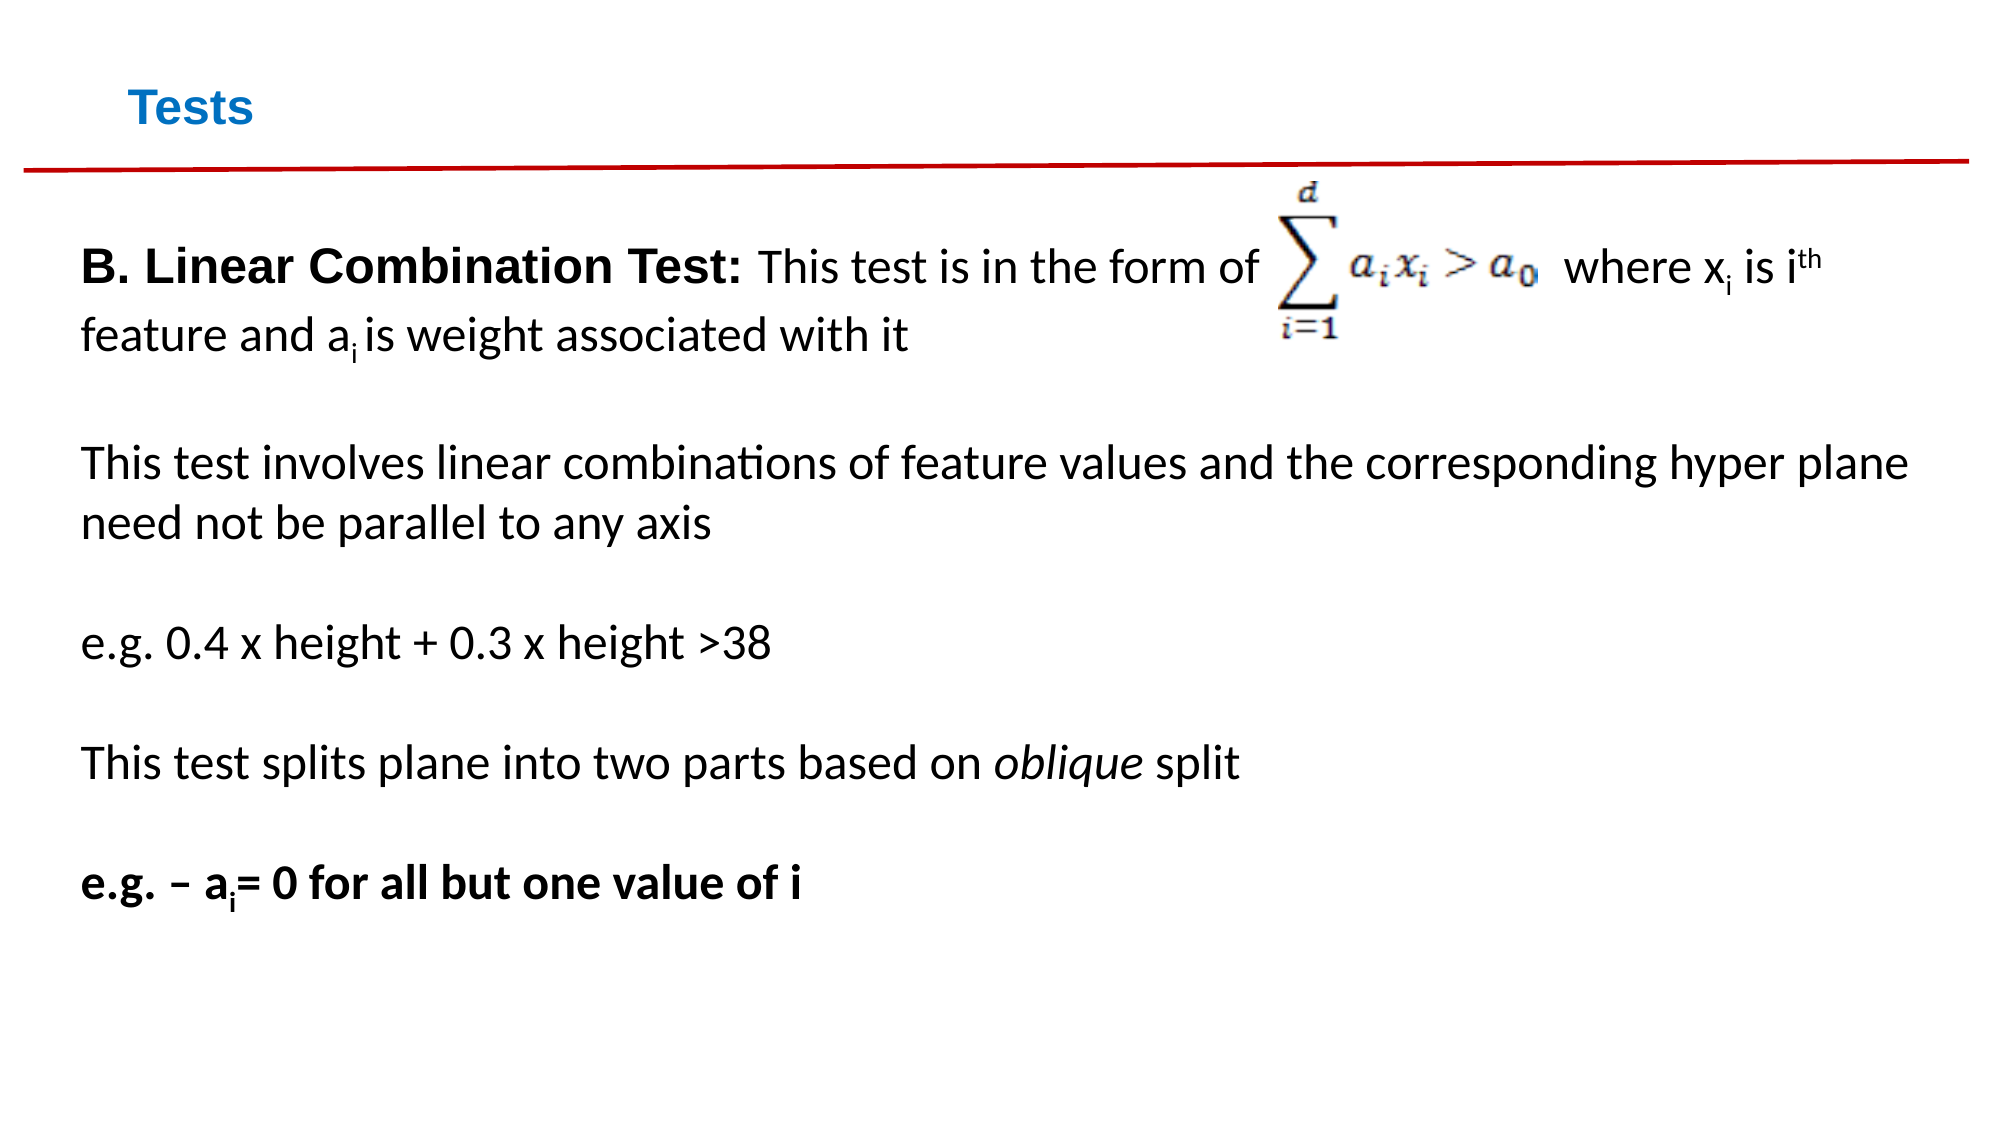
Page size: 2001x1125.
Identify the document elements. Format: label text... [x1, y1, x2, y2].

picture [1278, 181, 1538, 350]
text_box B. Linear Combination Test: This test is in the form of where xi is ith feature and ai is weight associated with it This test involves linear combinations of feature values and the corresponding hyper plane need not be parallel to any axis e.g. 0.4 x height + 0.3 x height >38 This test splits plane into two parts based on oblique split e.g. – ai= 0 for all but one value of i [65, 171, 1947, 926]
text_box Tests [112, 67, 270, 143]
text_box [23, 161, 1970, 171]
